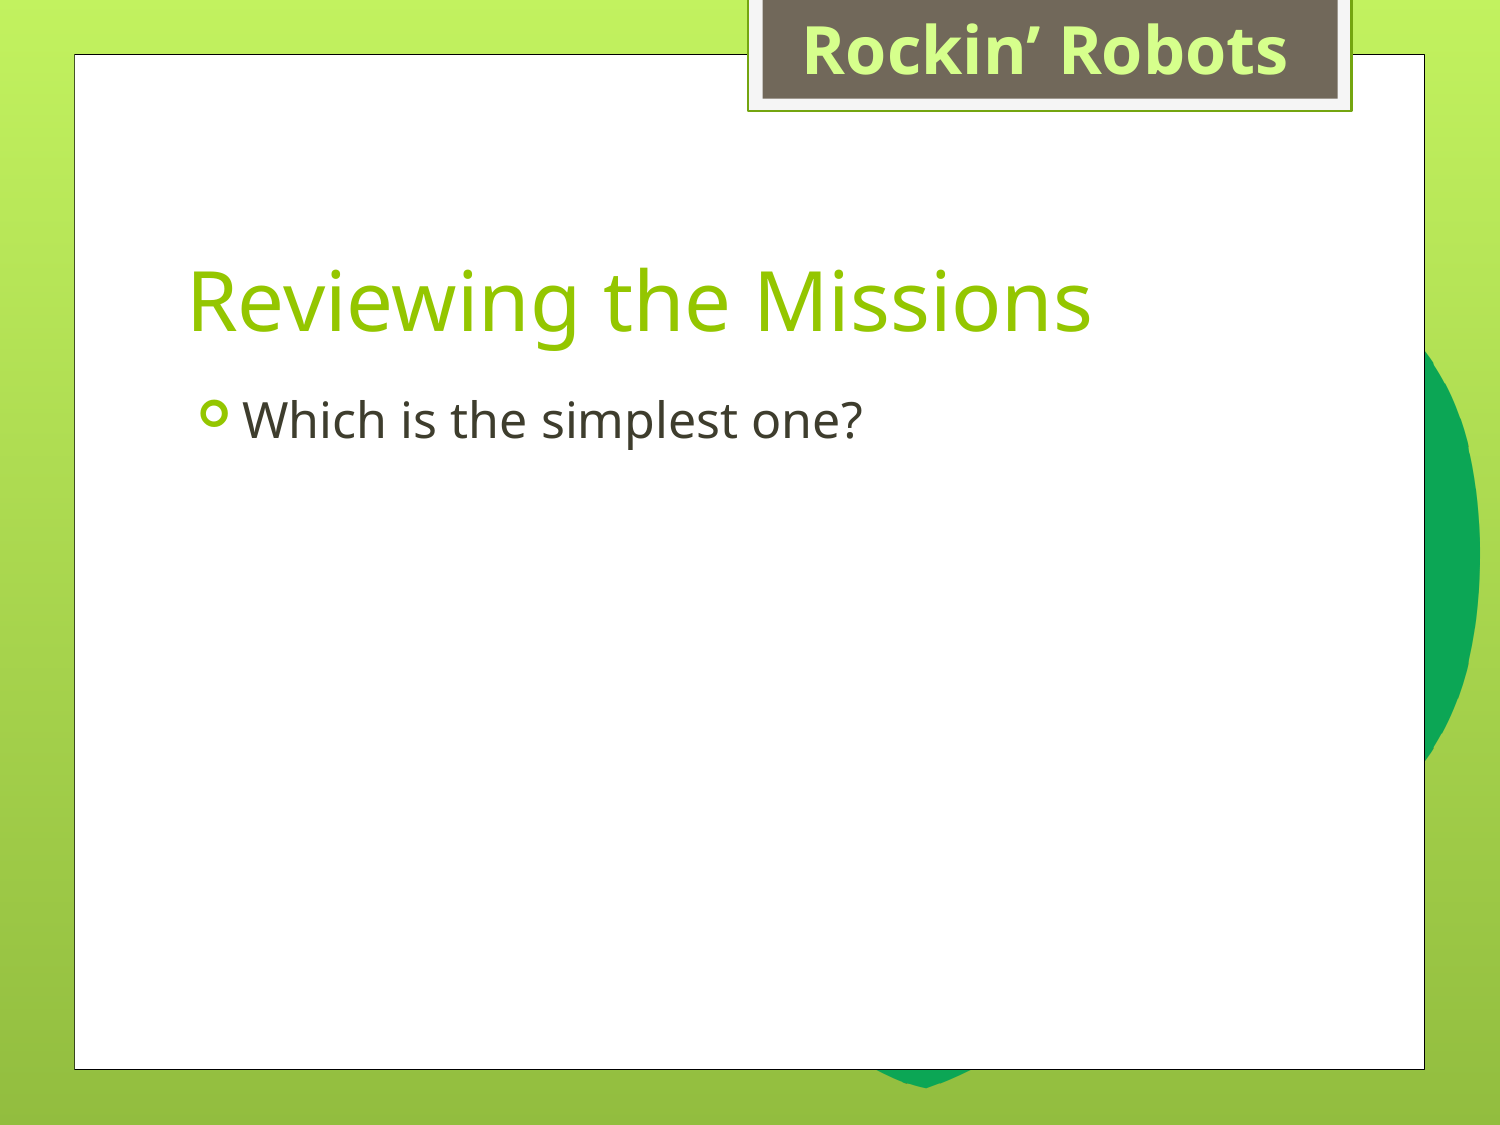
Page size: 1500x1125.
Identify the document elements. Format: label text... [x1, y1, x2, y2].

picture [337, 0, 747, 54]
list Which is the simplest one? [171, 381, 1283, 957]
picture [337, 0, 1500, 1119]
title Reviewing the Missions [171, 168, 1324, 357]
